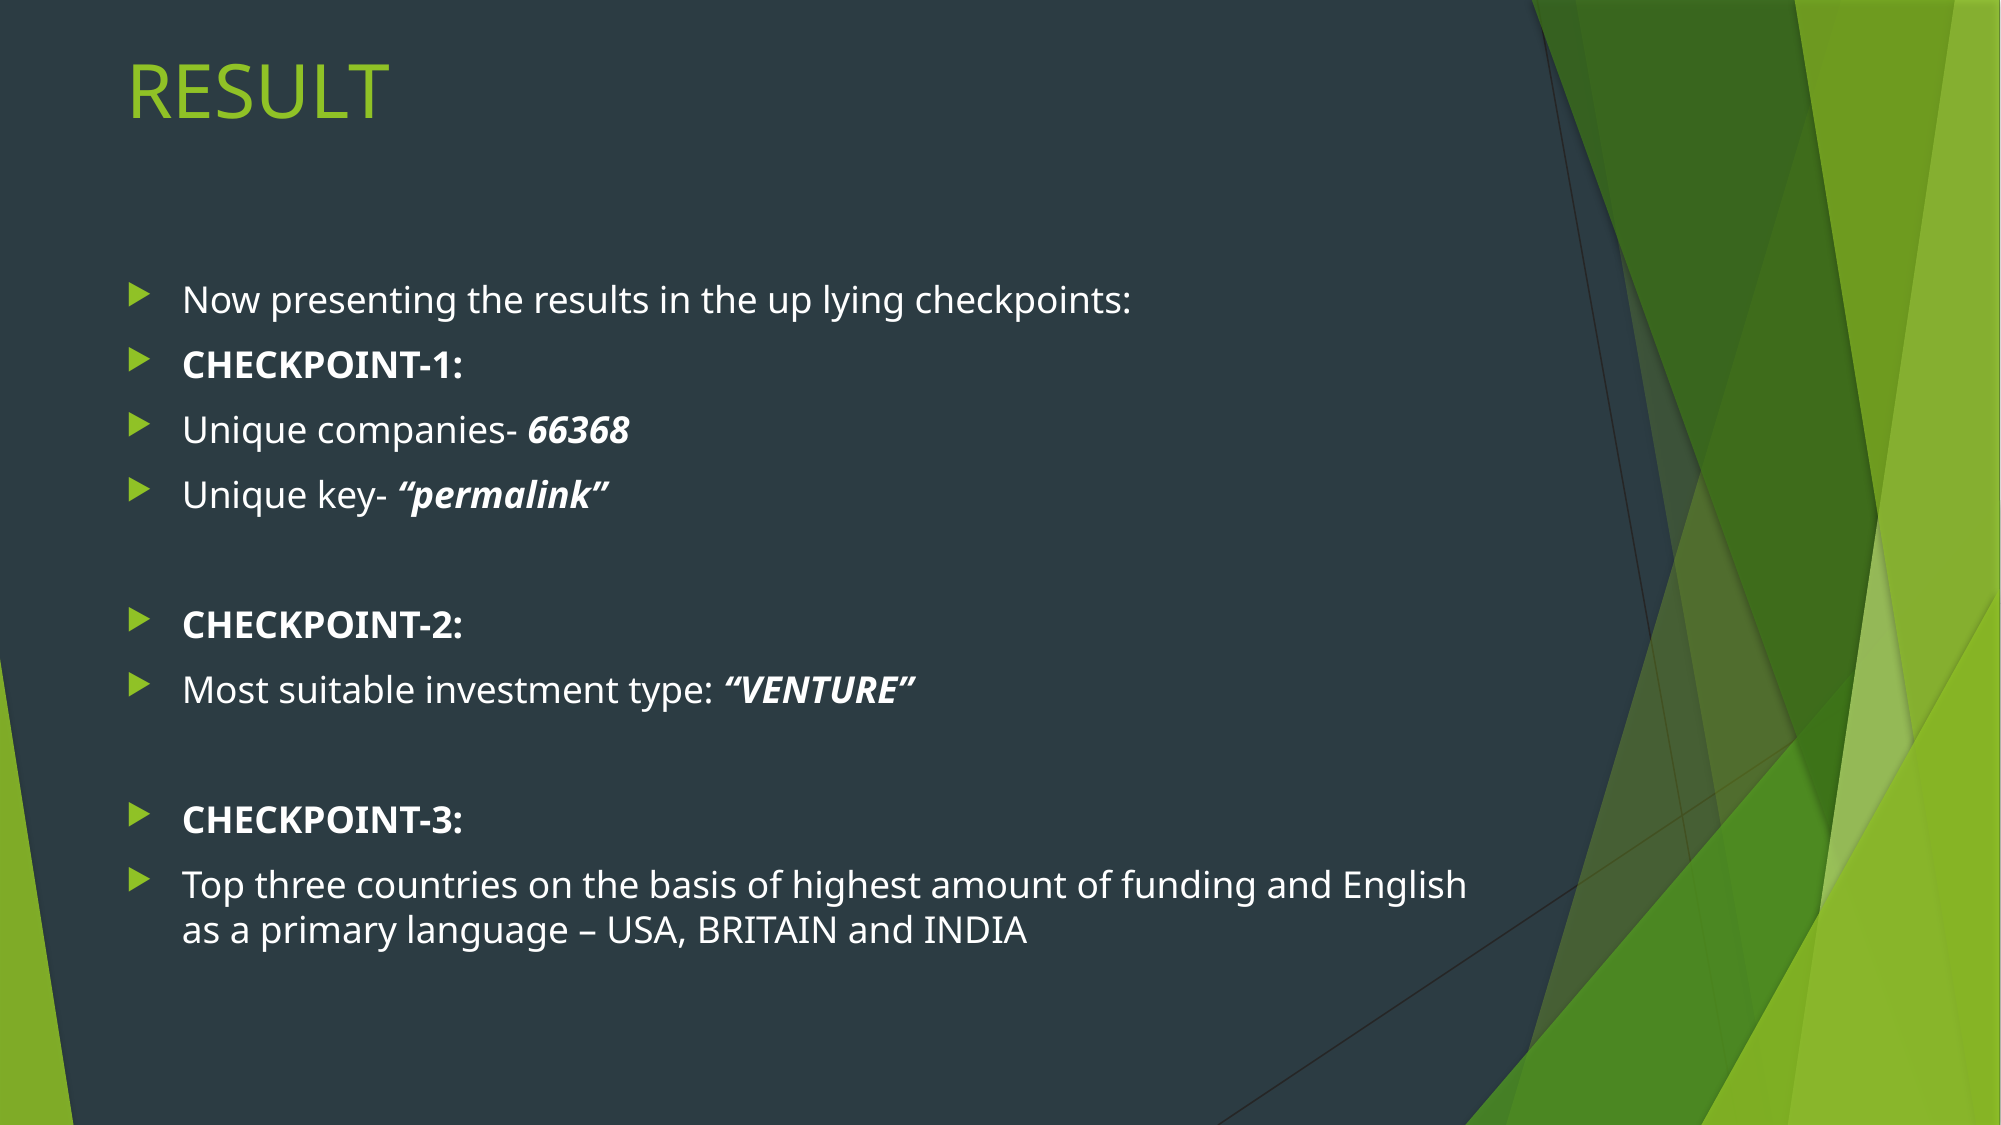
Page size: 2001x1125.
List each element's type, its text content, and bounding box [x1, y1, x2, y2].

title RESULT [111, 35, 1522, 253]
list Now presenting the results in the up lying checkpoints: CHECKPOINT-1: Unique companies- 66368 Unique key- “permalink” CHECKPOINT-2: Most suitable investment type: “VENTURE” CHECKPOINT-3: Top three countries on the basis of highest amount of funding and English as a primary language – USA, BRITAIN and INDIA [111, 268, 1522, 963]
